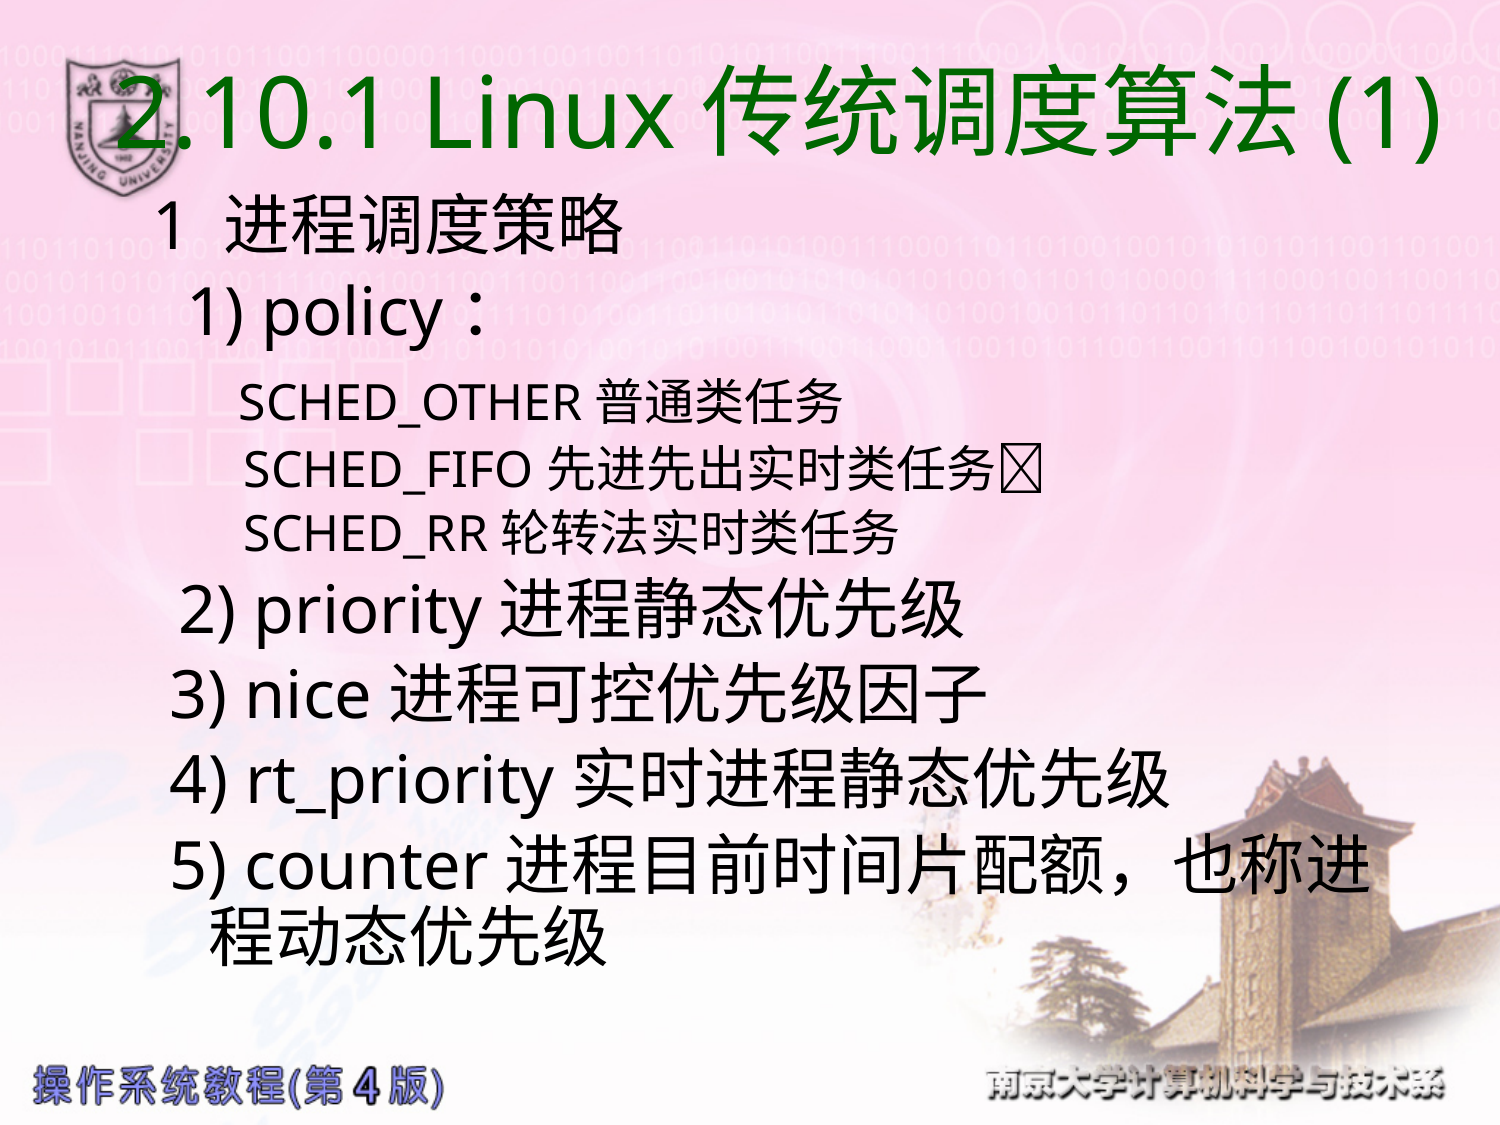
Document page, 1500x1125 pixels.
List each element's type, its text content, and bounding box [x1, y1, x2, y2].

list 1 进程调度策略 1) policy： SCHED_OTHER普通类任务 SCHED_FIFO先进先出实时类任务 SCHED_RR轮转法实时类任务 2) priority进程静态优先级 3) nice进程可控优先级因子 4) rt_priority实时进程静态优先级 5) counter进程目前时间片配额，也称进程动态优先级 [137, 184, 1400, 1048]
title 2.10.1 Linux传统调度算法(1) [53, 93, 1500, 244]
picture [0, 0, 1500, 1125]
